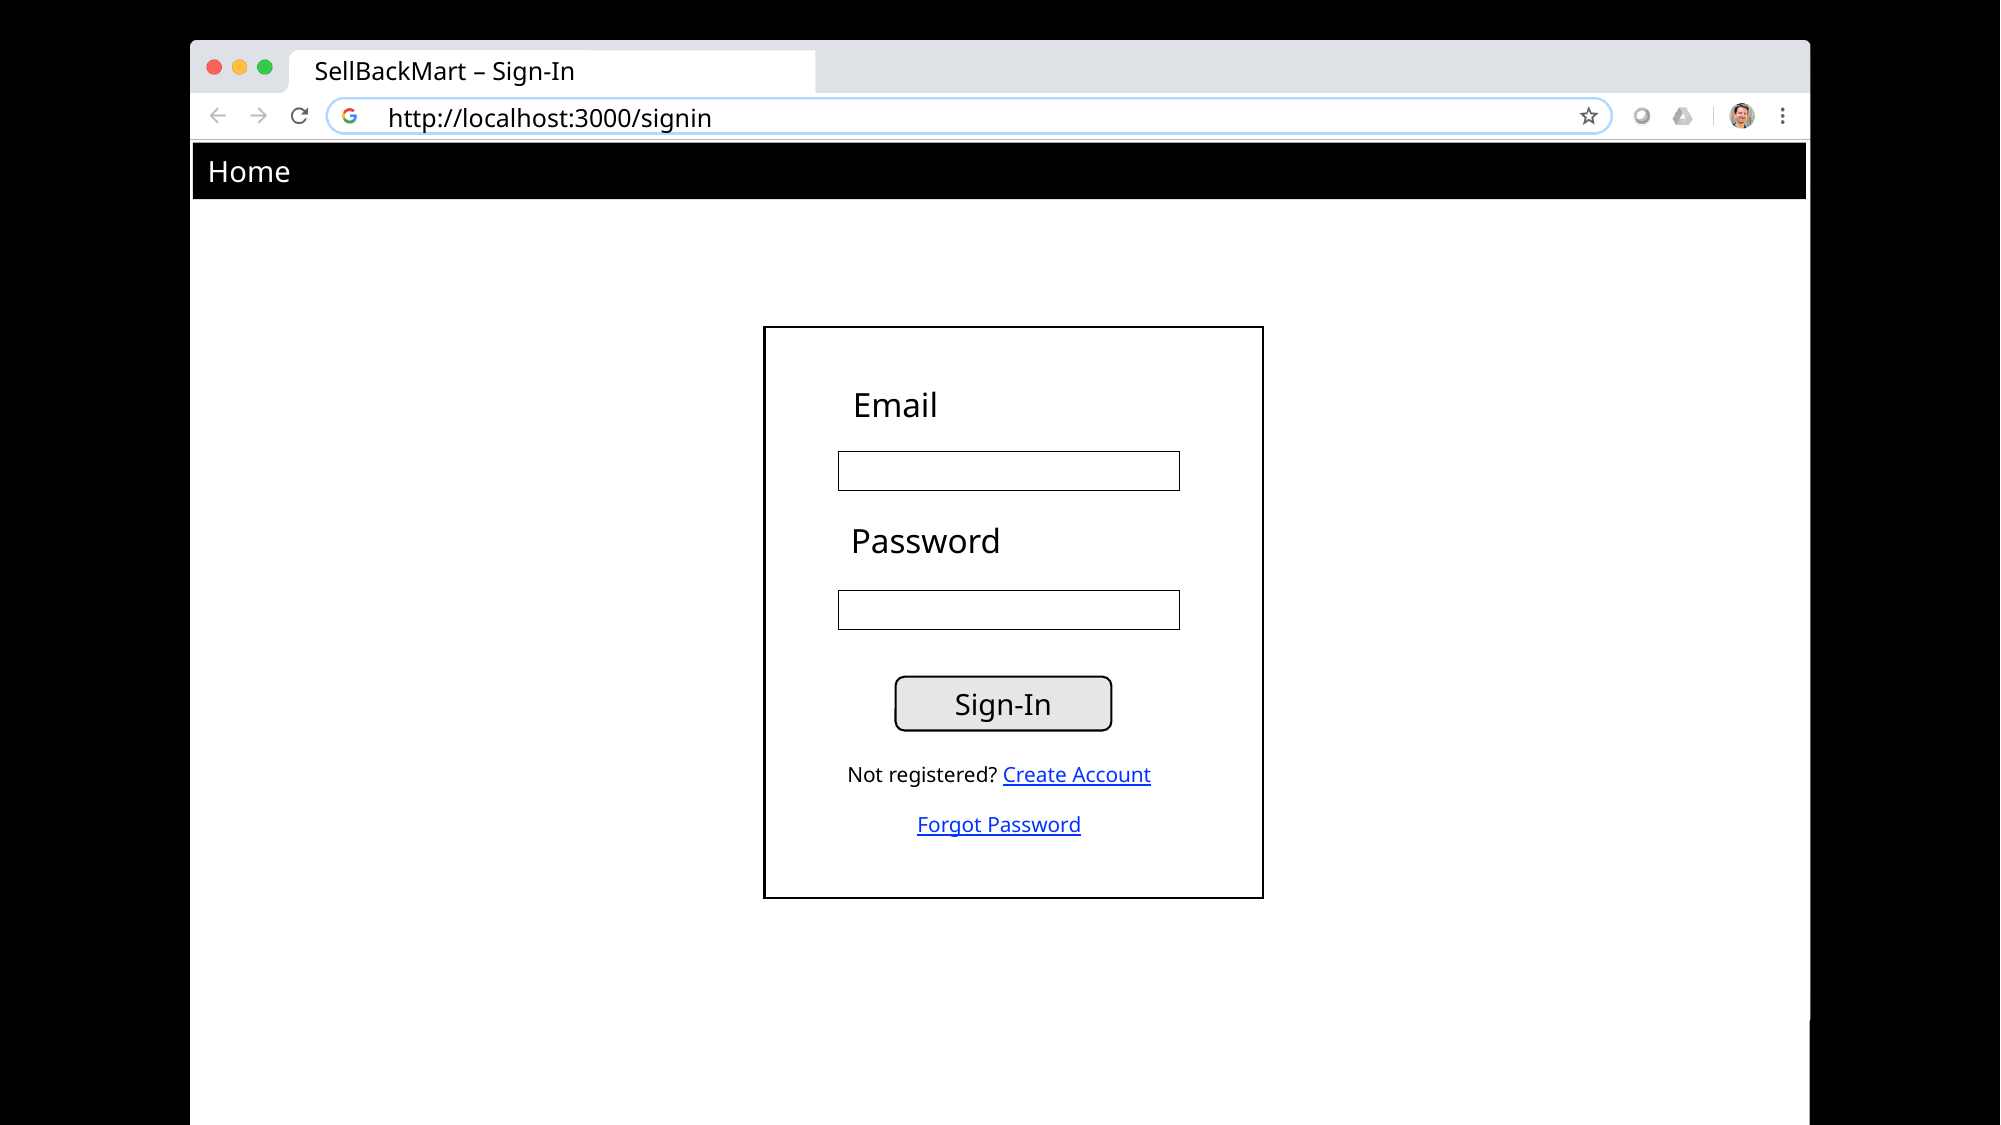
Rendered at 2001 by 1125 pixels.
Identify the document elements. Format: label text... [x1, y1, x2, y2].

text_box [763, 326, 1264, 899]
text_box Not registered? Create Account Forgot Password [832, 754, 1167, 844]
picture [119, 0, 1881, 1125]
text_box http://localhost:3000/signin [373, 95, 728, 141]
text_box Home [192, 142, 1807, 200]
text_box SellBackMart – Sign-In [299, 48, 591, 93]
